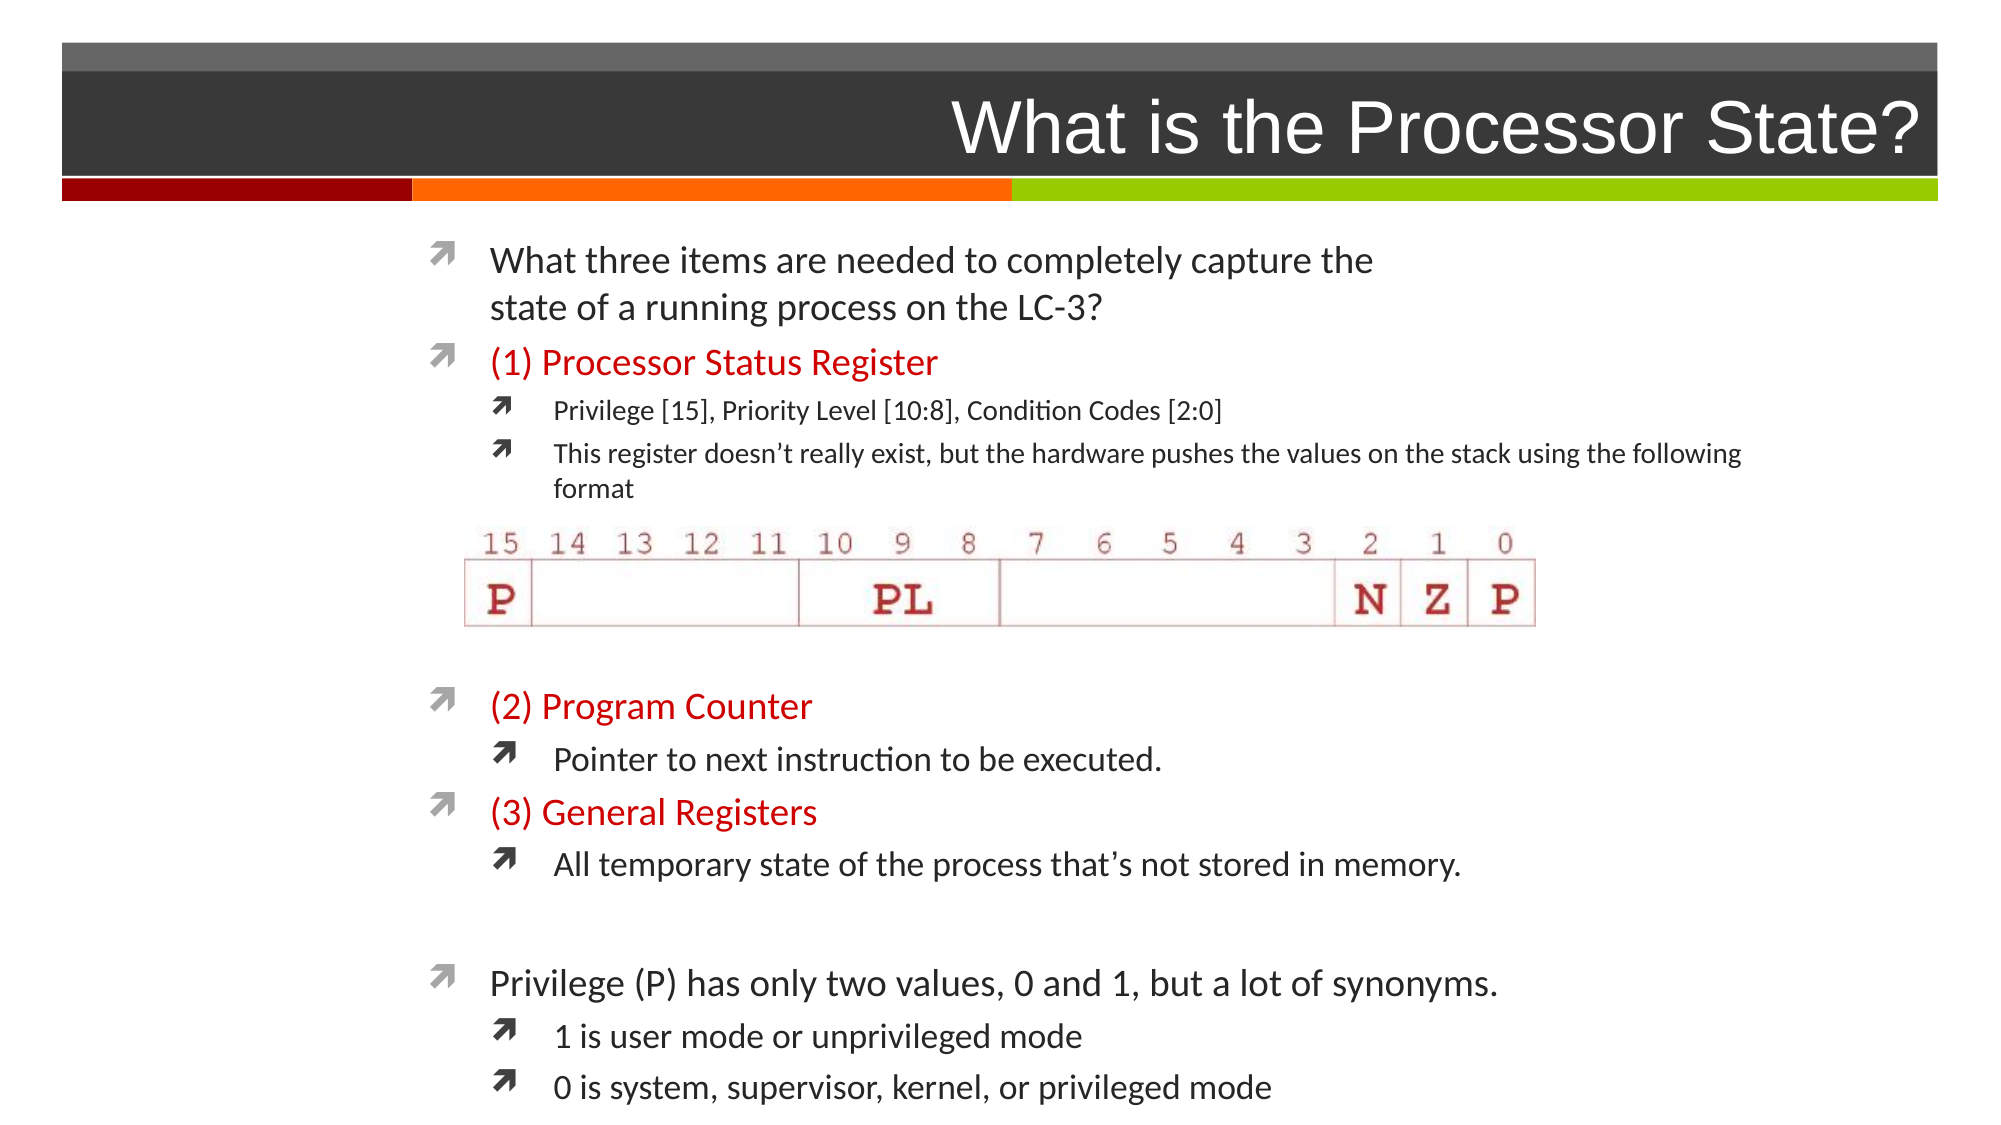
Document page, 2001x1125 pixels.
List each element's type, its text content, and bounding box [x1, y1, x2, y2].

picture [463, 525, 1536, 639]
title What is the Processor State? [62, 71, 1938, 176]
list What three items are needed to completely capture the state of a running process on the LC-3? (1) Processor Status Register Privilege [15], Priority Level [10:8], Condition Codes [2:0] This register doesn’t really exist, but the hardware pushes the values on the stack using the following format (2) Program Counter Pointer to next instruction to be executed. (3) General Registers All temporary state of the process that’s not stored in memory. Privilege (P) has only two values, 0 and 1, but a lot of synonyms. 1 is user mode or unprivileged mode 0 is system, supervisor, kernel, or privileged mode [412, 227, 1800, 1125]
